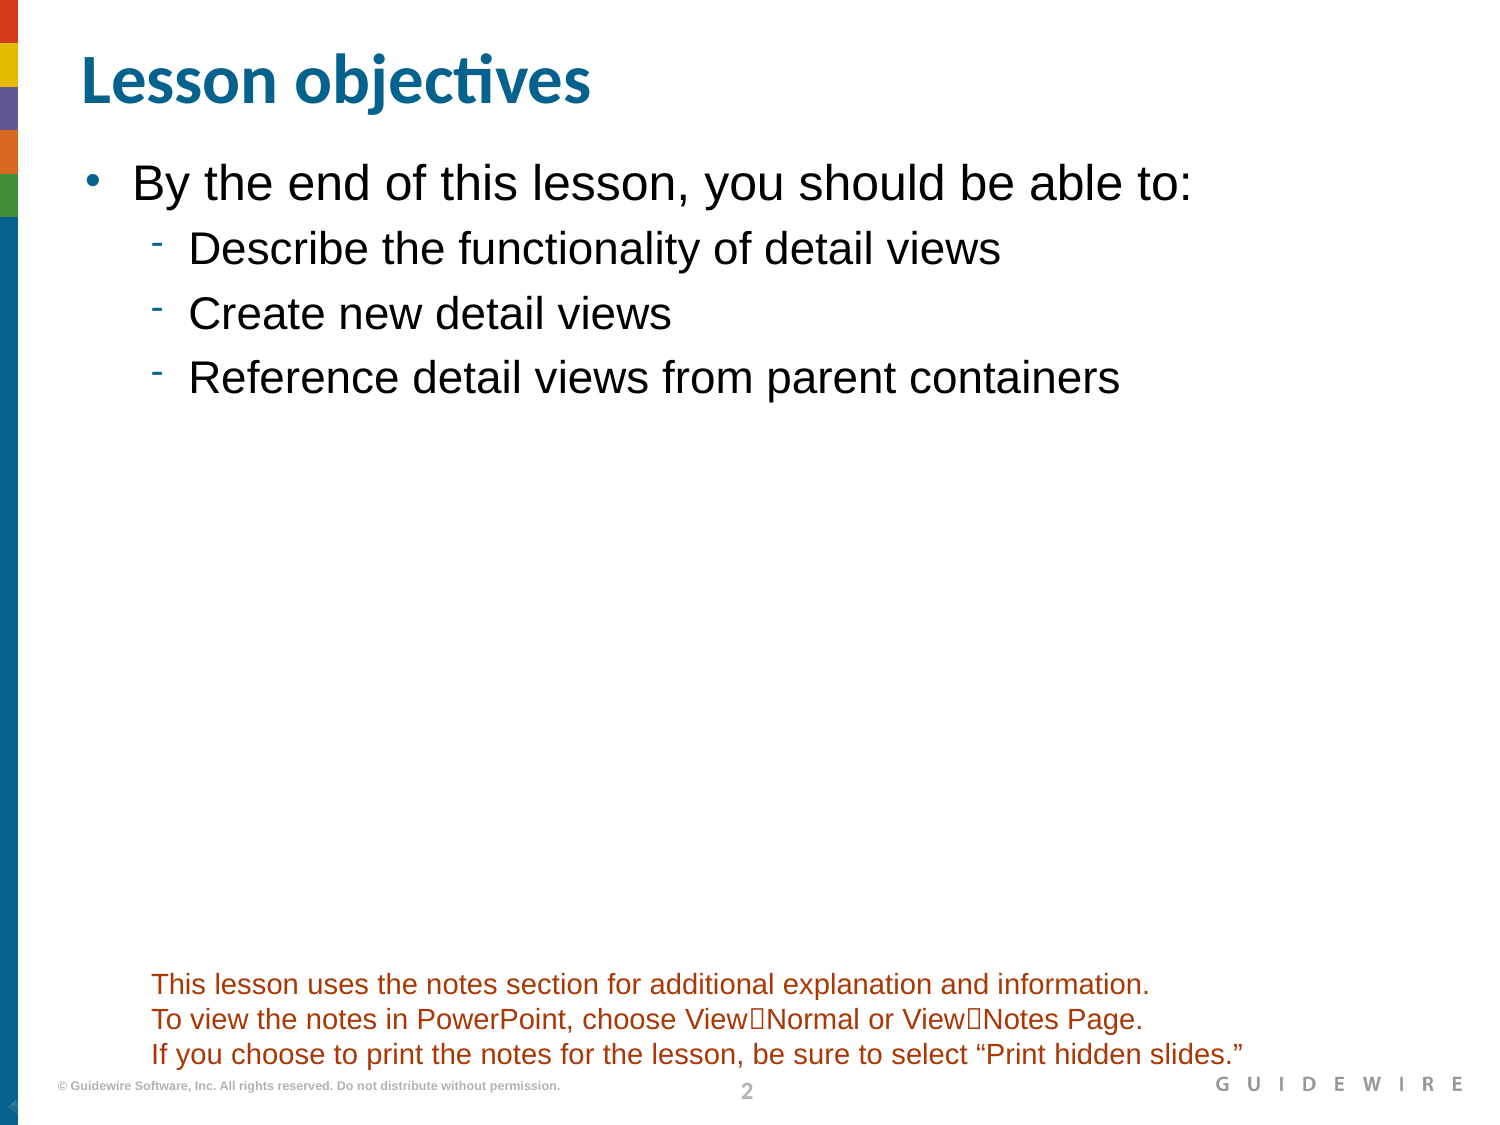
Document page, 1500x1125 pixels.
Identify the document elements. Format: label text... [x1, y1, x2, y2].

picture [0, 0, 18, 216]
title Lesson objectives [81, 19, 1446, 142]
picture [10, 1101, 18, 1111]
text_box This lesson uses the notes section for additional explanation and information. To view the notes in PowerPoint, choose ViewNormal or ViewNotes Page. If you choose to print the notes for the lesson, be sure to select “Print hidden slides.” [76, 965, 1379, 1111]
list By the end of this lesson, you should be able to: Describe the functionality of detail views Create new detail views Reference detail views from parent containers [85, 149, 1450, 1050]
picture [1379, 1073, 1480, 1096]
